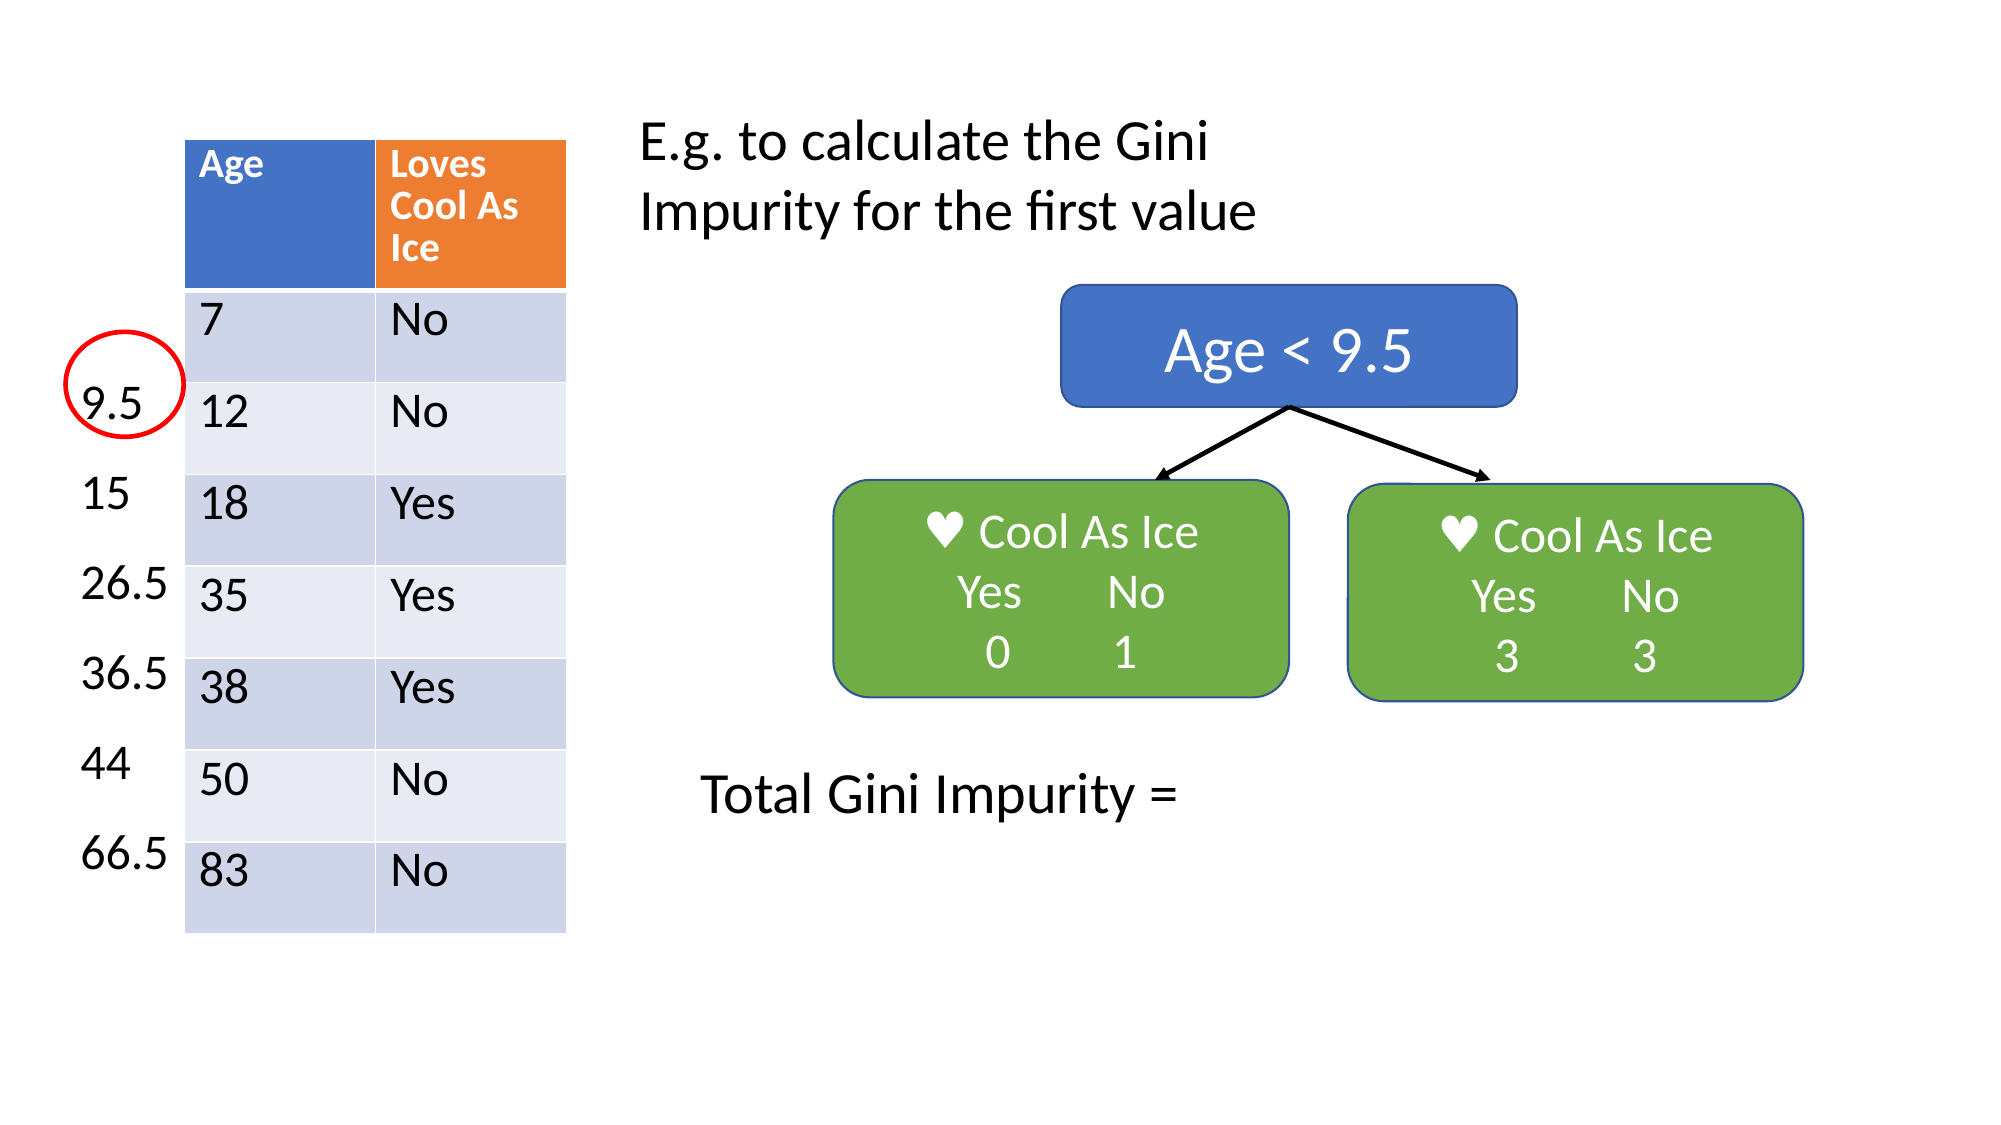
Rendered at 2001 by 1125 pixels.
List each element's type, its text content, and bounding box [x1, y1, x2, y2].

table_cell No [376, 293, 566, 382]
table_cell 83 [185, 843, 375, 933]
table_header Loves Cool As Ice [376, 140, 566, 288]
table_cell 12 [220, 383, 375, 474]
text_box ♥︎ Cool As Ice Yes No 0 1 [832, 478, 1291, 699]
text_box [64, 330, 185, 438]
table_header Age [185, 140, 375, 288]
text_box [1154, 406, 1289, 480]
table_cell No [376, 751, 566, 841]
table_cell 35 [220, 567, 375, 657]
table_cell Yes [376, 659, 566, 749]
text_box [1289, 406, 1491, 480]
table_cell 18 [220, 475, 375, 565]
text_box E.g. to calculate the Gini Impurity for the first value [624, 94, 1376, 250]
text_box 9.5 15 26.5 36.5 44 66.5 [65, 331, 220, 887]
table_cell No [376, 843, 566, 933]
text_box ♥︎ Cool As Ice Yes No 3 3 [1346, 482, 1805, 703]
table_cell 50 [220, 751, 375, 841]
table_cell Yes [376, 475, 566, 565]
table_cell No [376, 383, 566, 474]
table_cell 38 [220, 659, 375, 749]
table_cell 7 [185, 293, 375, 382]
table_cell Yes [376, 567, 566, 657]
text_box Age < 9.5 [1060, 283, 1518, 408]
